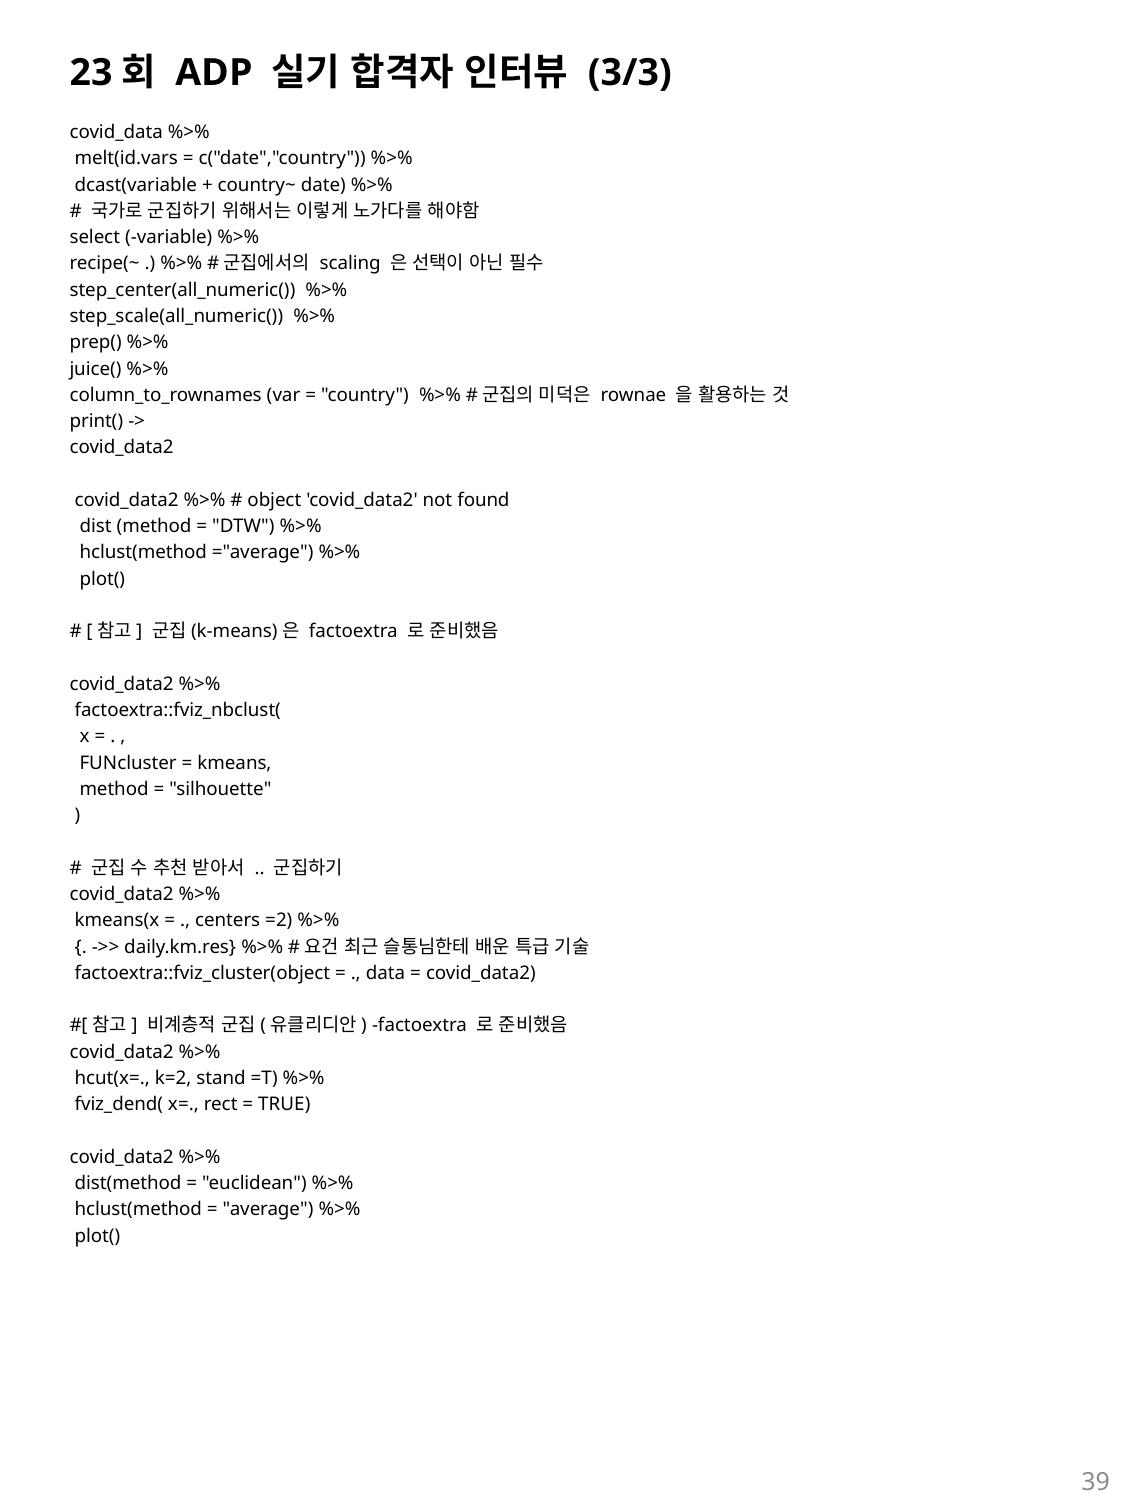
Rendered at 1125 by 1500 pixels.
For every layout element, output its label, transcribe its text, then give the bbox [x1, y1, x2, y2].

slide_number 39 [862, 1464, 1125, 1500]
list covid_data %>% melt(id.vars = c("date","country")) %>% dcast(variable + country~ date) %>% # 국가로 군집하기 위해서는 이렇게 노가다를 해야함 select (-variable) %>% recipe(~ .) %>% #군집에서의 scaling 은 선택이 아닌 필수 step_center(all_numeric()) %>% step_scale(all_numeric()) %>% prep() %>% juice() %>% column_to_rownames (var = "country") %>% #군집의 미덕은 rownae 을 활용하는 것 print() -> covid_data2 covid_data2 %>% # object 'covid_data2' not found dist (method = "DTW") %>% hclust(method ="average") %>% plot() # [참고] 군집(k-means)은 factoextra 로 준비했음 covid_data2 %>% factoextra::fviz_nbclust( x = . , FUNcluster = kmeans, method = "silhouette" ) # 군집 수 추천 받아서 .. 군집하기 covid_data2 %>% kmeans(x = ., centers =2) %>% {. ->> daily.km.res} %>% #요건 최근 슬통님한테 배운 특급 기술 factoextra::fviz_cluster(object = ., data = covid_data2) #[참고] 비계층적 군집(유클리디안) -factoextra 로 준비했음 covid_data2 %>% hcut(x=., k=2, stand =T) %>% fviz_dend( x=., rect = TRUE) covid_data2 %>% dist(method = "euclidean") %>% hclust(method = "average") %>% plot() [54, 112, 1068, 1459]
title 23회 ADP 실기 합격자 인터뷰 (3/3) [54, 17, 1068, 112]
